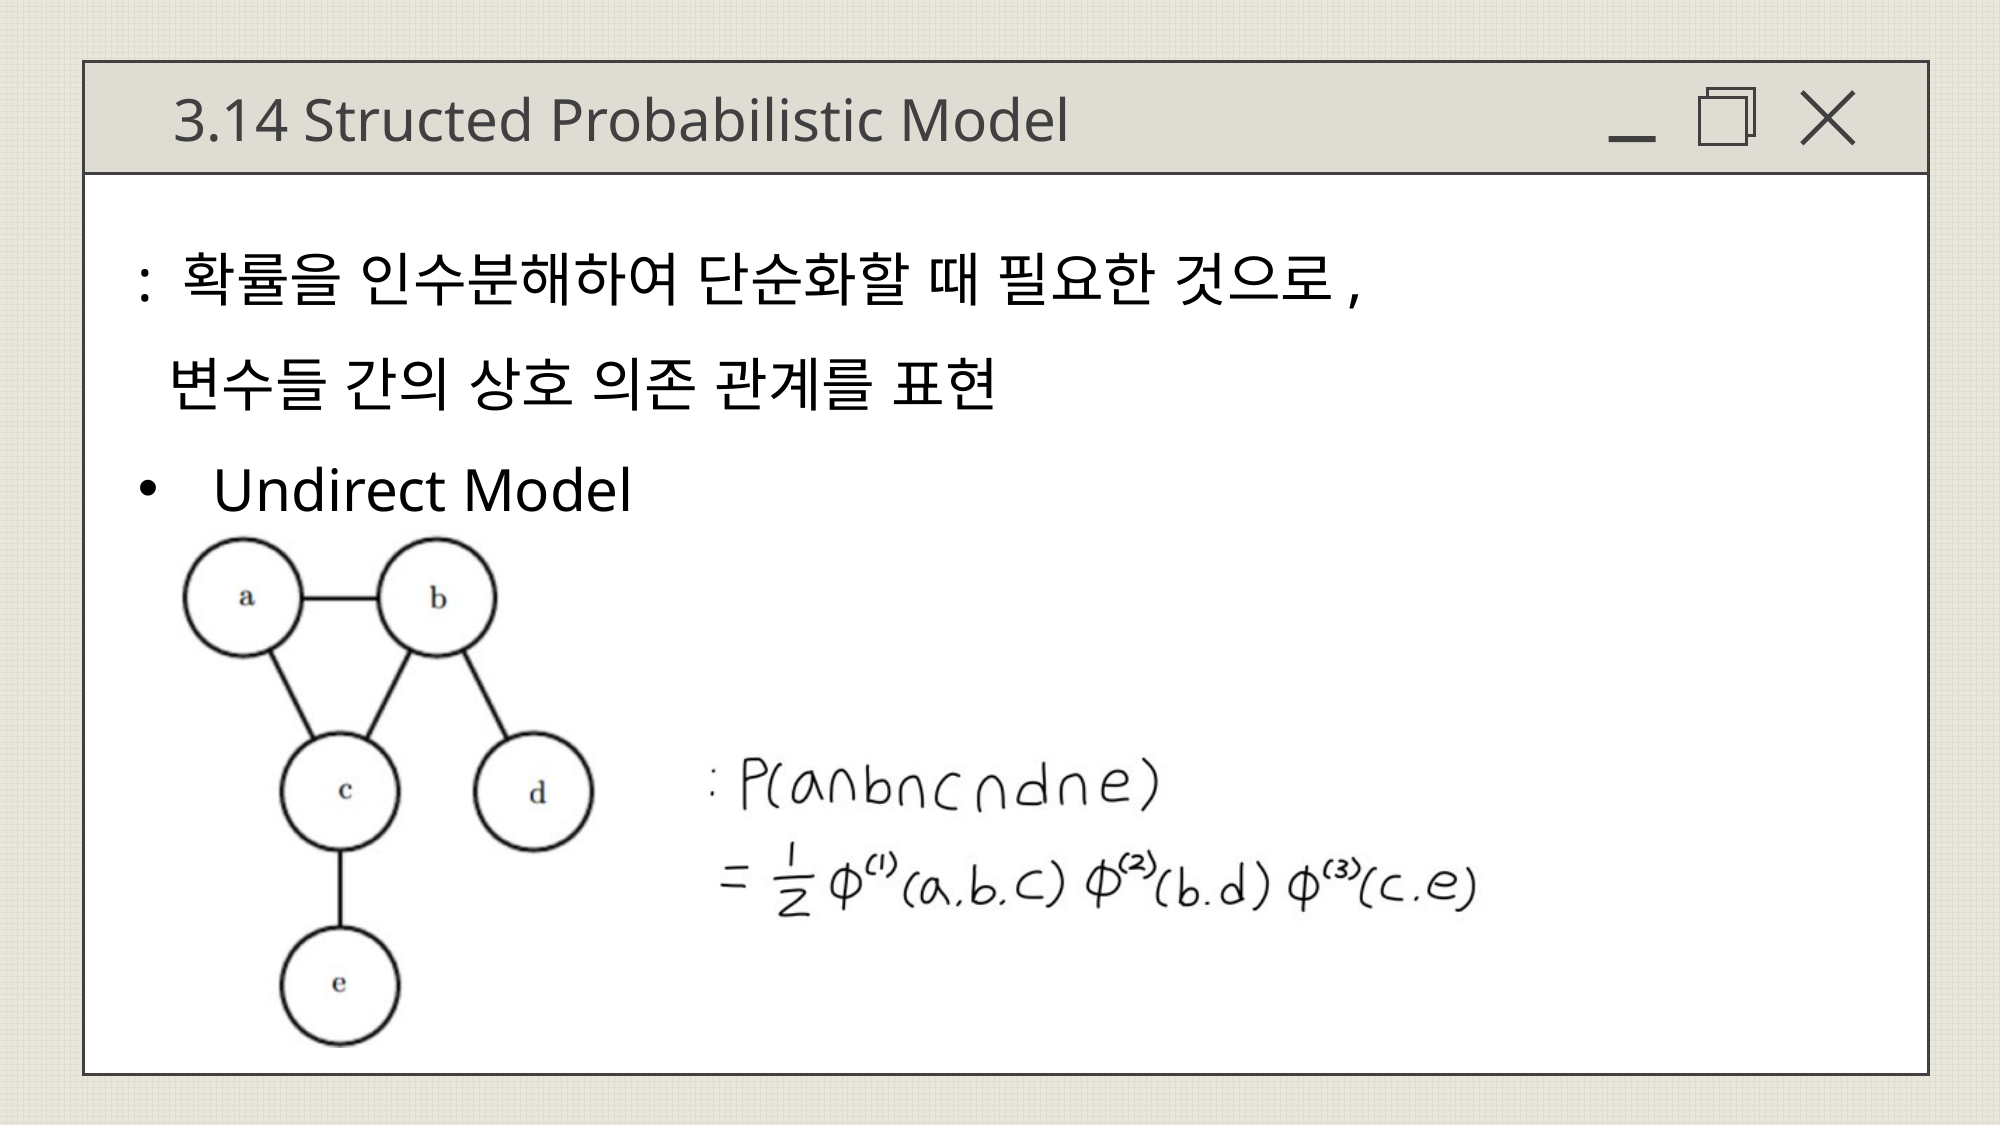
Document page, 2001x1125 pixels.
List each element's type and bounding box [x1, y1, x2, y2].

text_box [83, 61, 1929, 1075]
picture [169, 518, 1516, 1048]
